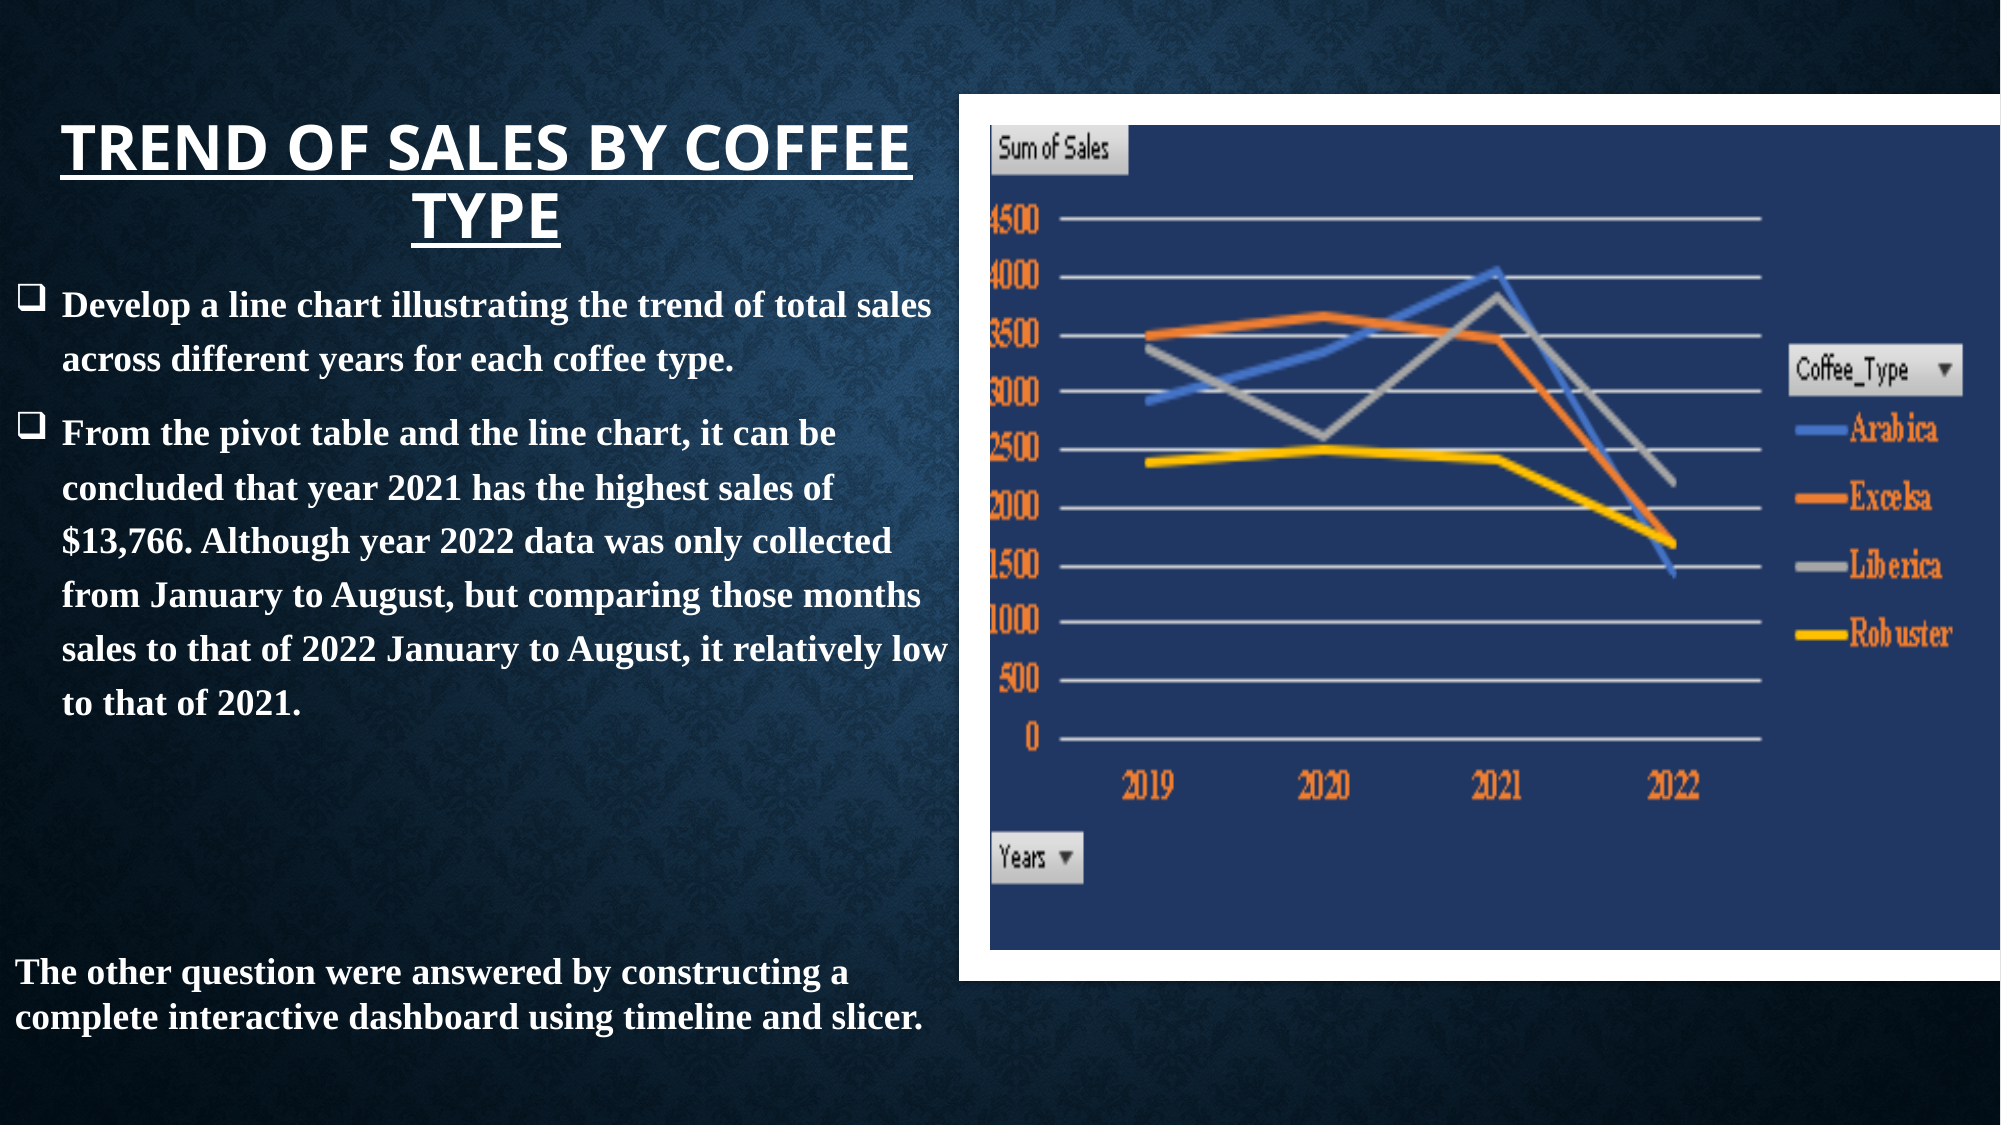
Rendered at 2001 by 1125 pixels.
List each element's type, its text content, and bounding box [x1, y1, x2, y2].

picture [989, 124, 2000, 951]
list Develop a line chart illustrating the trend of total sales across different years for each coffee type. From the pivot table and the line chart, it can be concluded that year 2021 has the highest sales of $13,766. Although year 2022 data was only collected from January to August, but comparing those months sales to that of 2022 January to August, it relatively low to that of 2021. [0, 263, 974, 783]
title TREND OF SALES BY COFFEE TYPE [0, 109, 953, 260]
text_box The other question were answered by constructing a complete interactive dashboard using timeline and slicer. [0, 940, 973, 1045]
